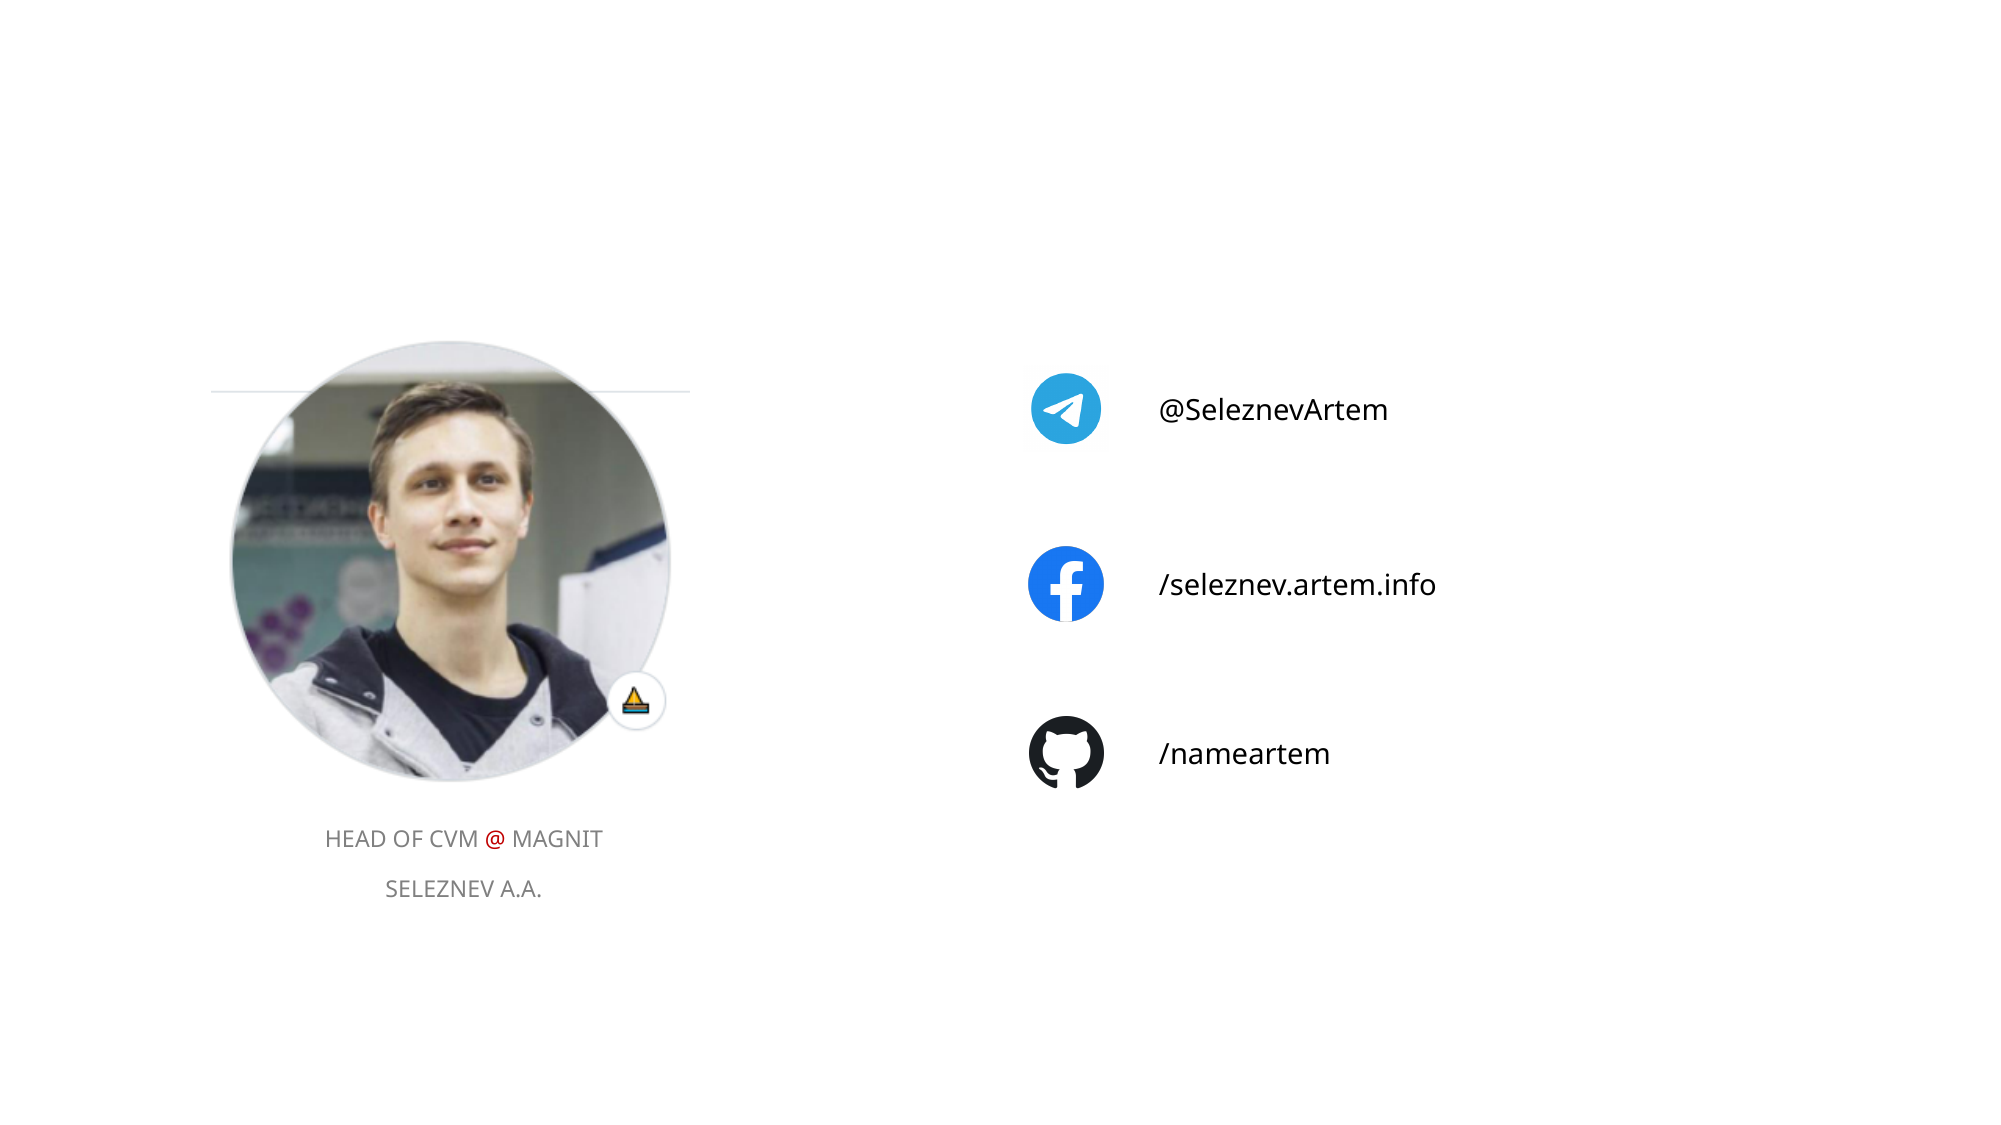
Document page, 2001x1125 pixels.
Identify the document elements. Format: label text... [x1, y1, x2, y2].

text_box HEAD OF CVM @ MAGNIT SELEZNEV A.A. [189, 820, 739, 911]
text_box /seleznev.artem.info [1144, 558, 1500, 609]
picture [1028, 546, 1104, 622]
text_box @SeleznevArtem [1144, 383, 1500, 434]
picture [1029, 716, 1104, 790]
picture [1022, 365, 1109, 452]
text_box /nameartem [1144, 727, 1500, 778]
picture [211, 335, 690, 790]
